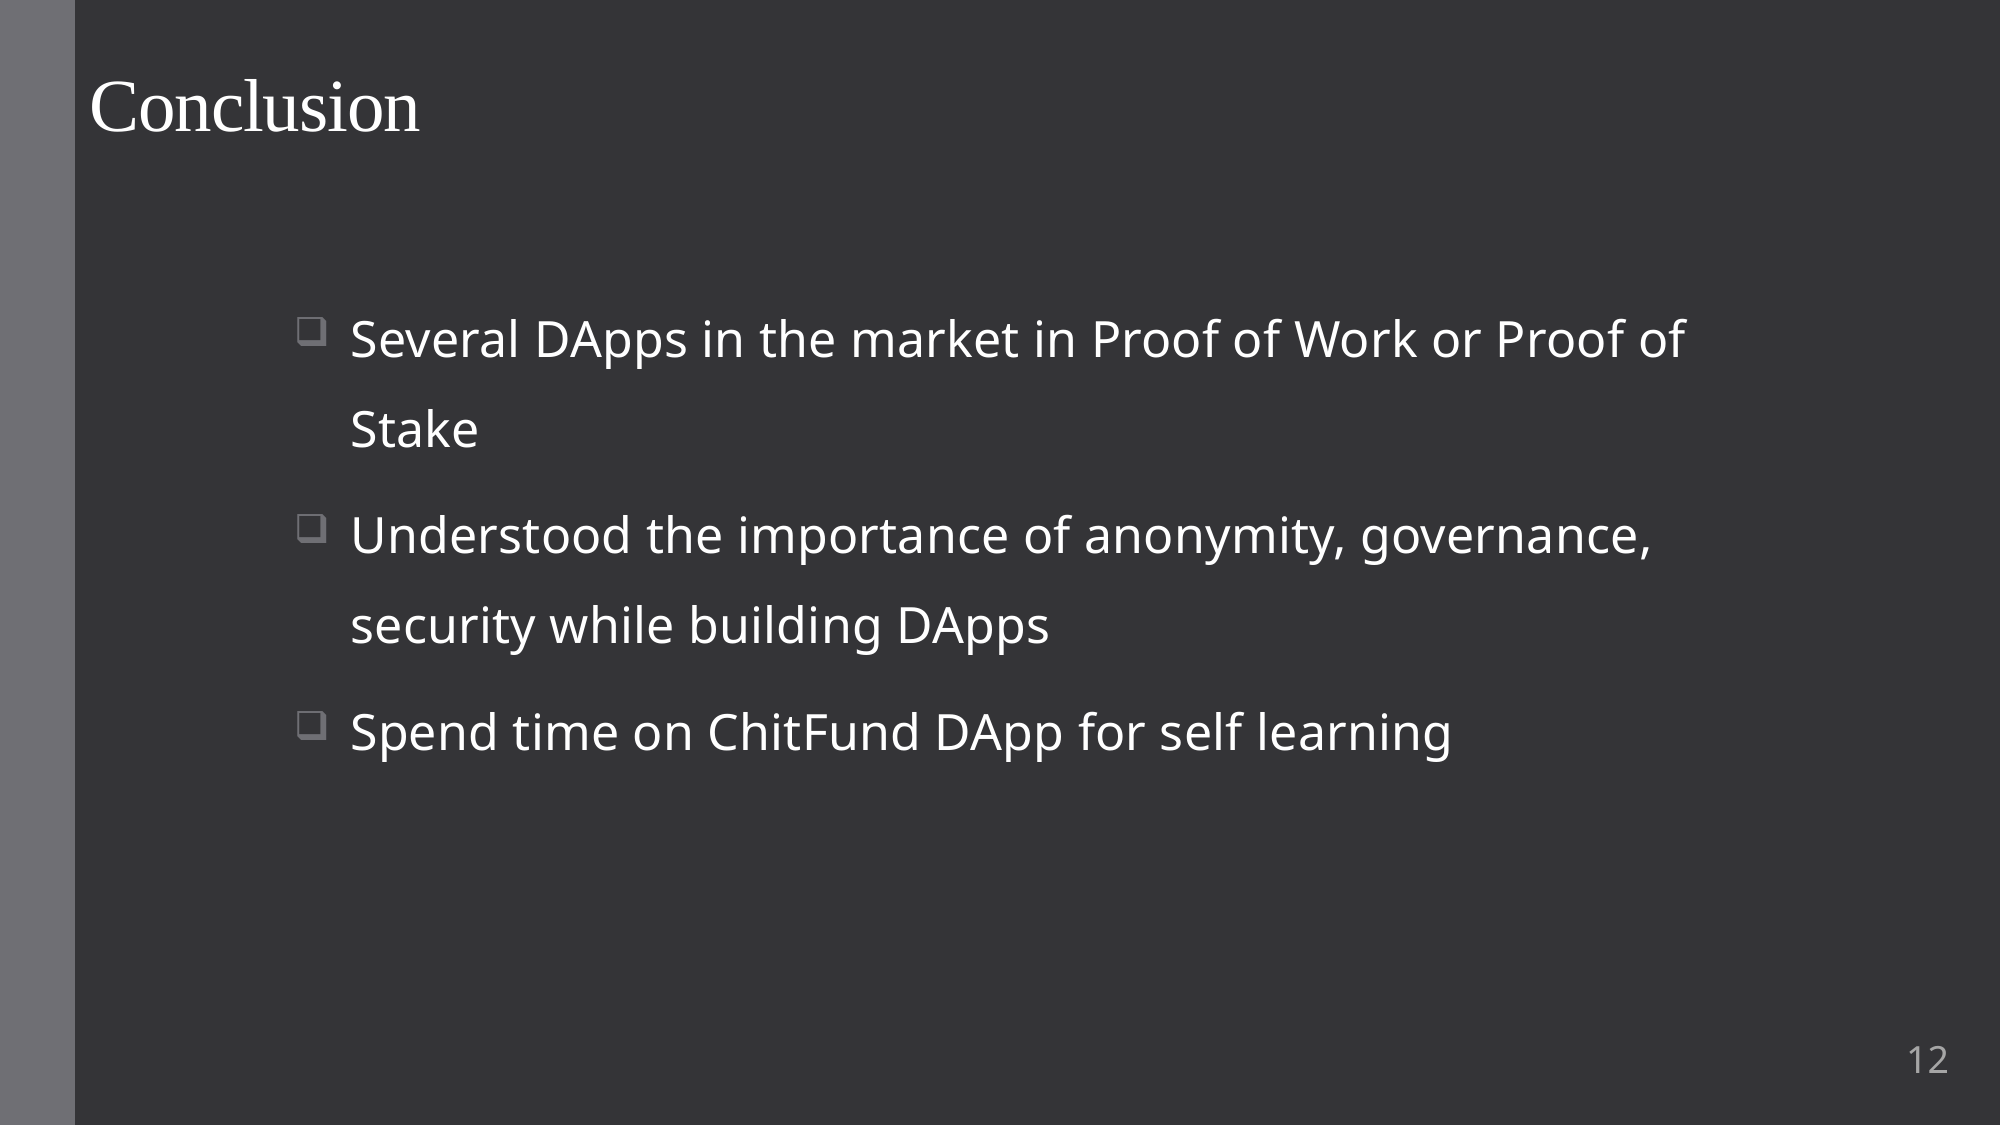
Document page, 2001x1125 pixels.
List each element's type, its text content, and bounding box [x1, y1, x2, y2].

title Conclusion [74, 73, 942, 245]
subtitle Several DApps in the market in Proof of Work or Proof of Stake Understood the importance of anonymity, governance, security while building DApps Spend time on ChitFund DApp for self learning [279, 269, 1807, 1027]
slide_number 12 [1852, 1012, 2000, 1110]
